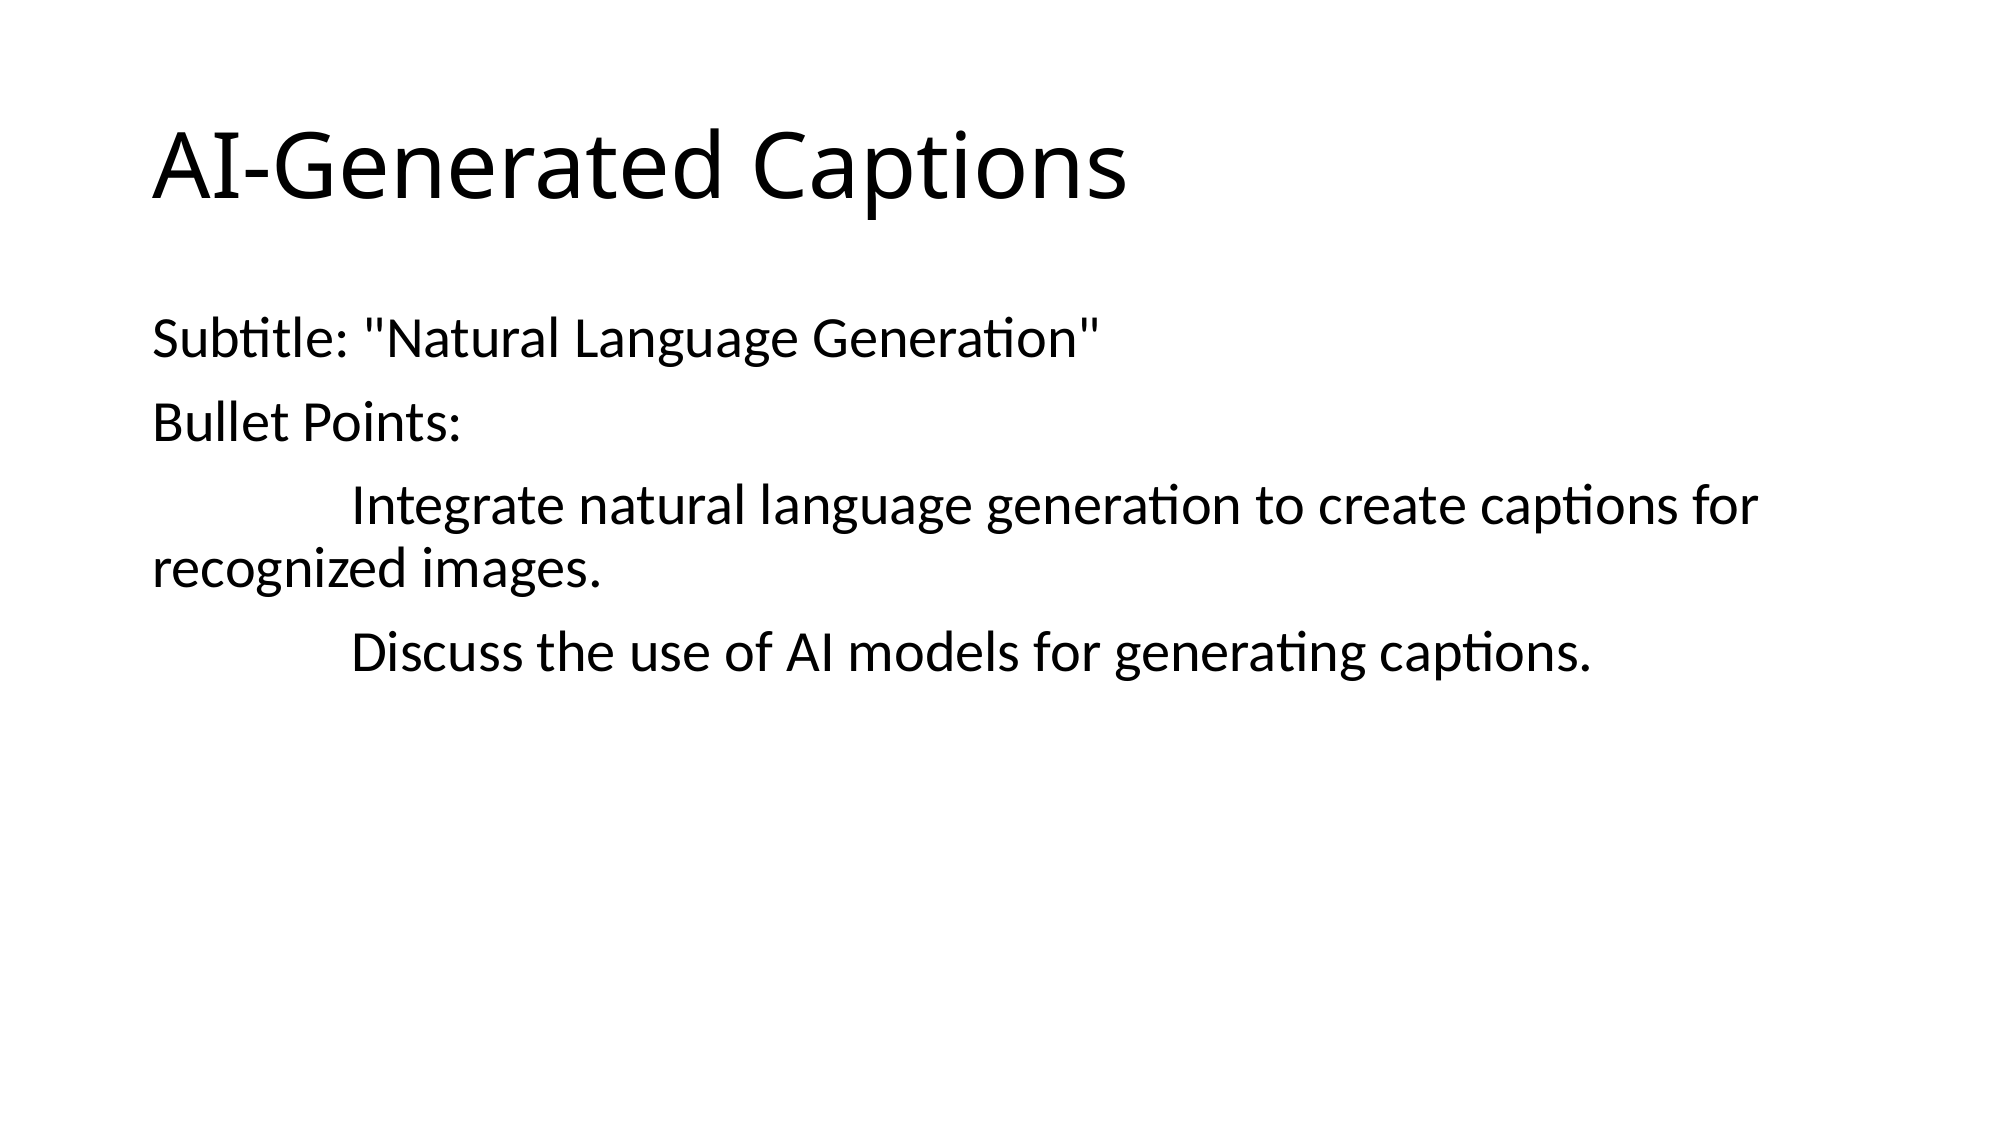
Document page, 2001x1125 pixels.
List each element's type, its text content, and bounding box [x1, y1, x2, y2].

title AI-Generated Captions [137, 59, 1863, 278]
list Subtitle: "Natural Language Generation" Bullet Points: Integrate natural language generation to create captions for recognized images. Discuss the use of AI models for generating captions. [137, 299, 1863, 1014]
